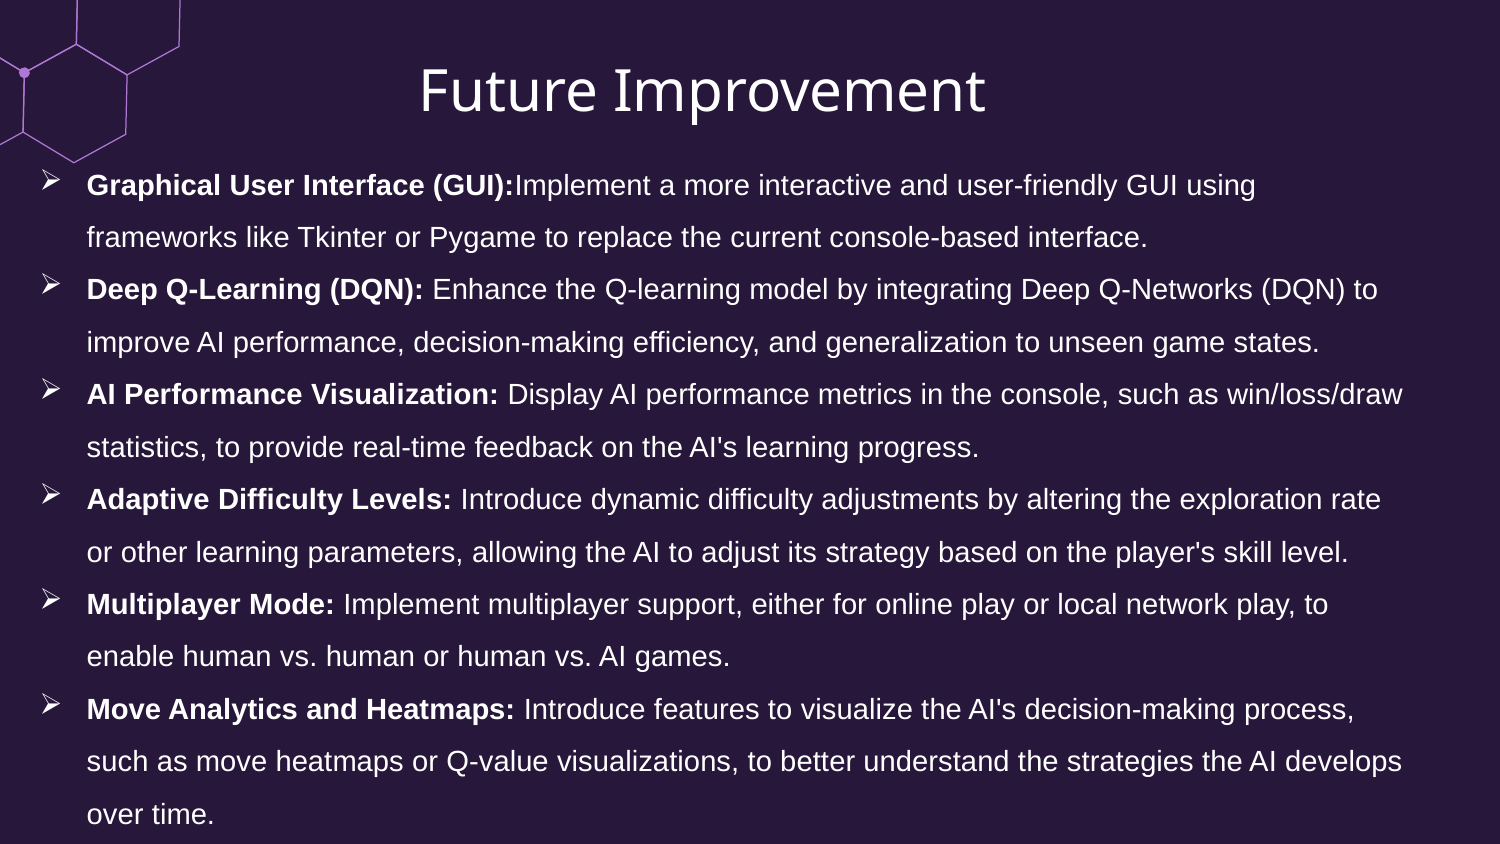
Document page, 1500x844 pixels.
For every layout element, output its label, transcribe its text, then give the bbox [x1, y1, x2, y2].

text_box Future Improvement [404, 45, 1096, 131]
text_box Graphical User Interface (GUI):Implement a more interactive and user-friendly GUI using frameworks like Tkinter or Pygame to replace the current console-based interface. Deep Q-Learning (DQN): Enhance the Q-learning model by integrating Deep Q-Networks (DQN) to improve AI performance, decision-making efficiency, and generalization to unseen game states. AI Performance Visualization: Display AI performance metrics in the console, such as win/loss/draw statistics, to provide real-time feedback on the AI's learning progress. Adaptive Difficulty Levels: Introduce dynamic difficulty adjustments by altering the exploration rate or other learning parameters, allowing the AI to adjust its strategy based on the player's skill level. Multiplayer Mode: Implement multiplayer support, either for online play or local network play, to enable human vs. human or human vs. AI games. Move Analytics and Heatmaps: Introduce features to visualize the AI's decision-making process, such as move heatmaps or Q-value visualizations, to better understand the strategies the AI develops over time. [24, 140, 1424, 844]
